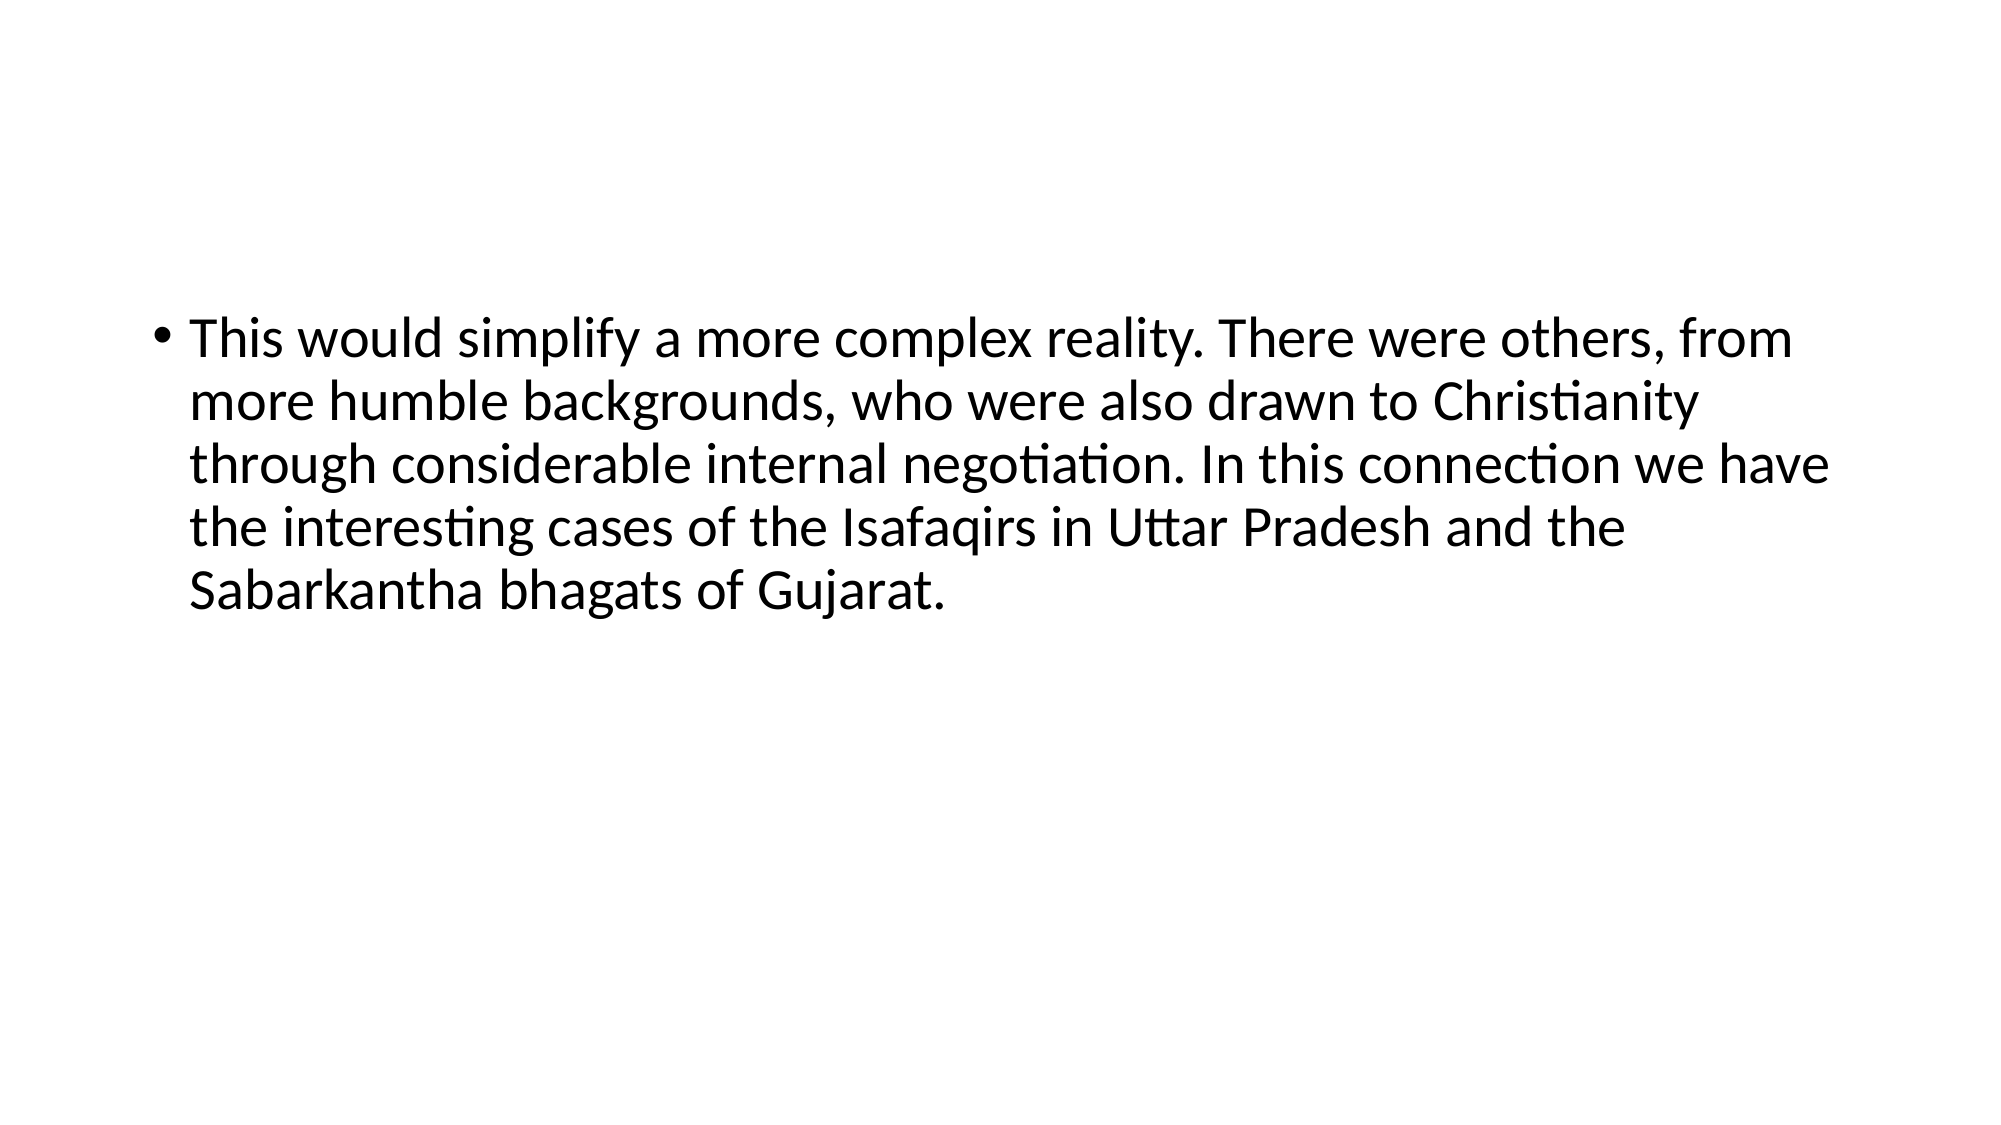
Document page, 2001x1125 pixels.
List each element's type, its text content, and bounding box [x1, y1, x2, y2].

list This would simplify a more complex reality. There were others, from more humble backgrounds, who were also drawn to Christianity through considerable internal negotiation. In this connection we have the interesting cases of the Isafaqirs in Uttar Pradesh and the Sabarkantha bhagats of Gujarat. [137, 299, 1863, 1014]
